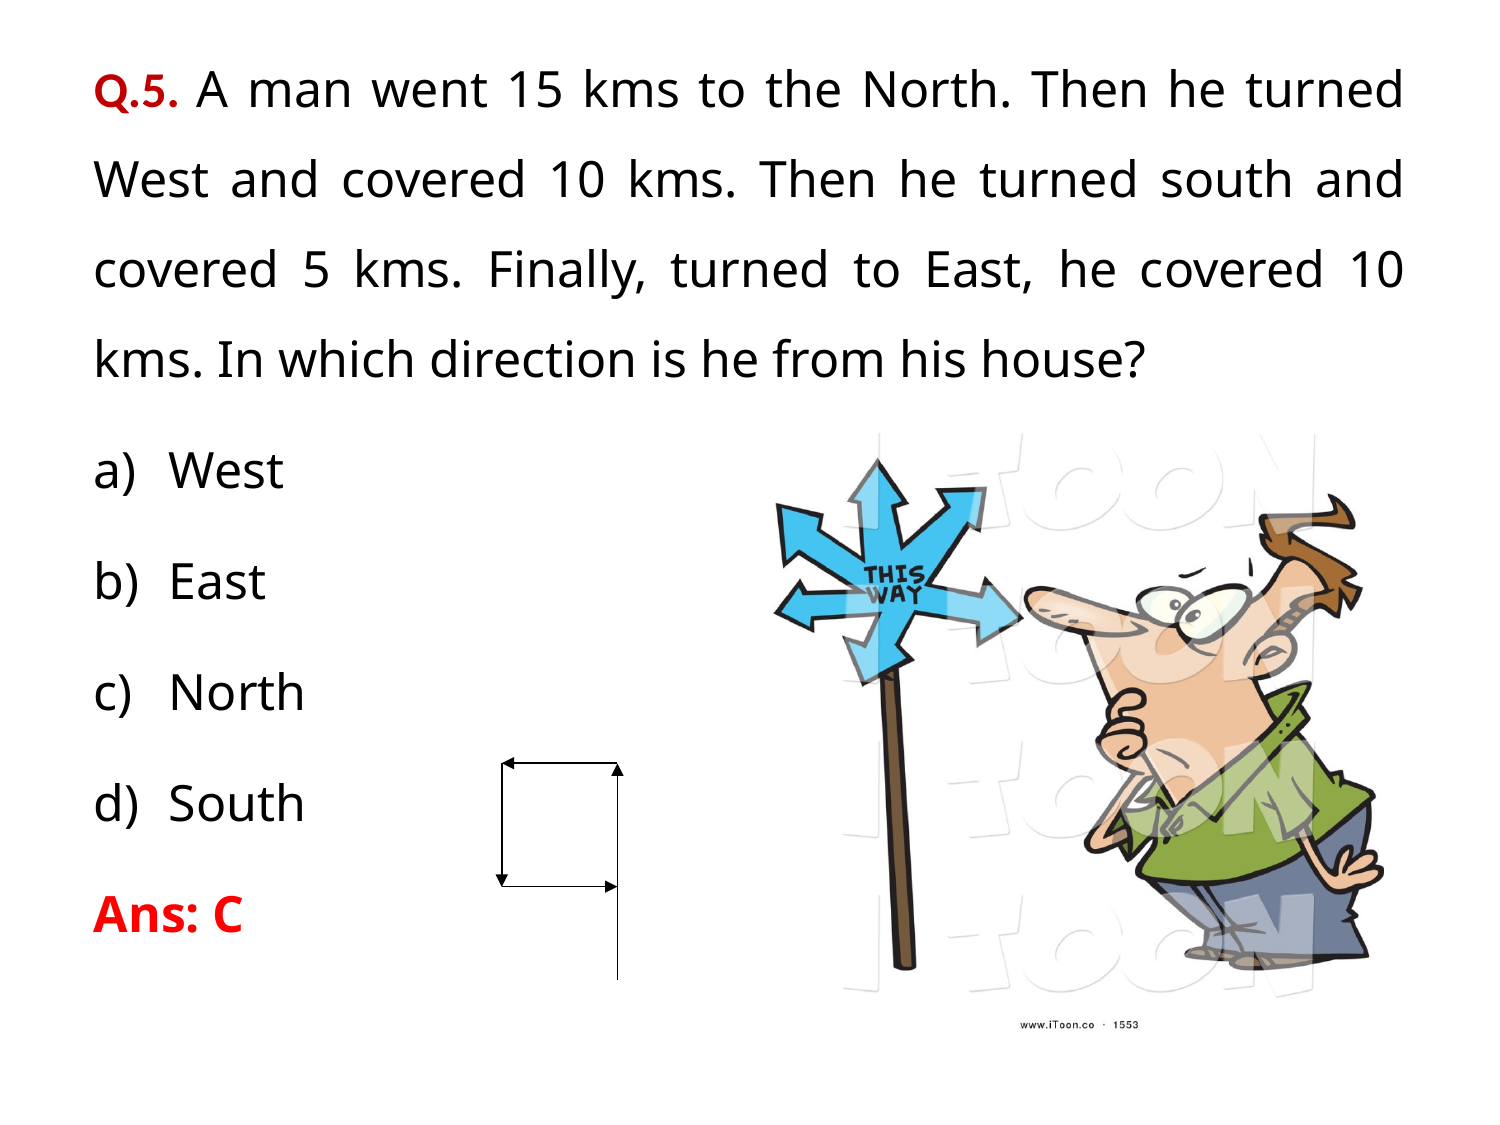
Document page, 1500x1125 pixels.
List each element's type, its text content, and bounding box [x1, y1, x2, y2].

list Q.5. A man went 15 kms to the North. Then he turned West and covered 10 kms. Then he turned south and covered 5 kms. Finally, turned to East, he covered 10 kms. In which direction is he from his house? West East North South Ans: C [78, 20, 1422, 1004]
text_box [501, 763, 618, 981]
picture [773, 408, 1384, 1031]
